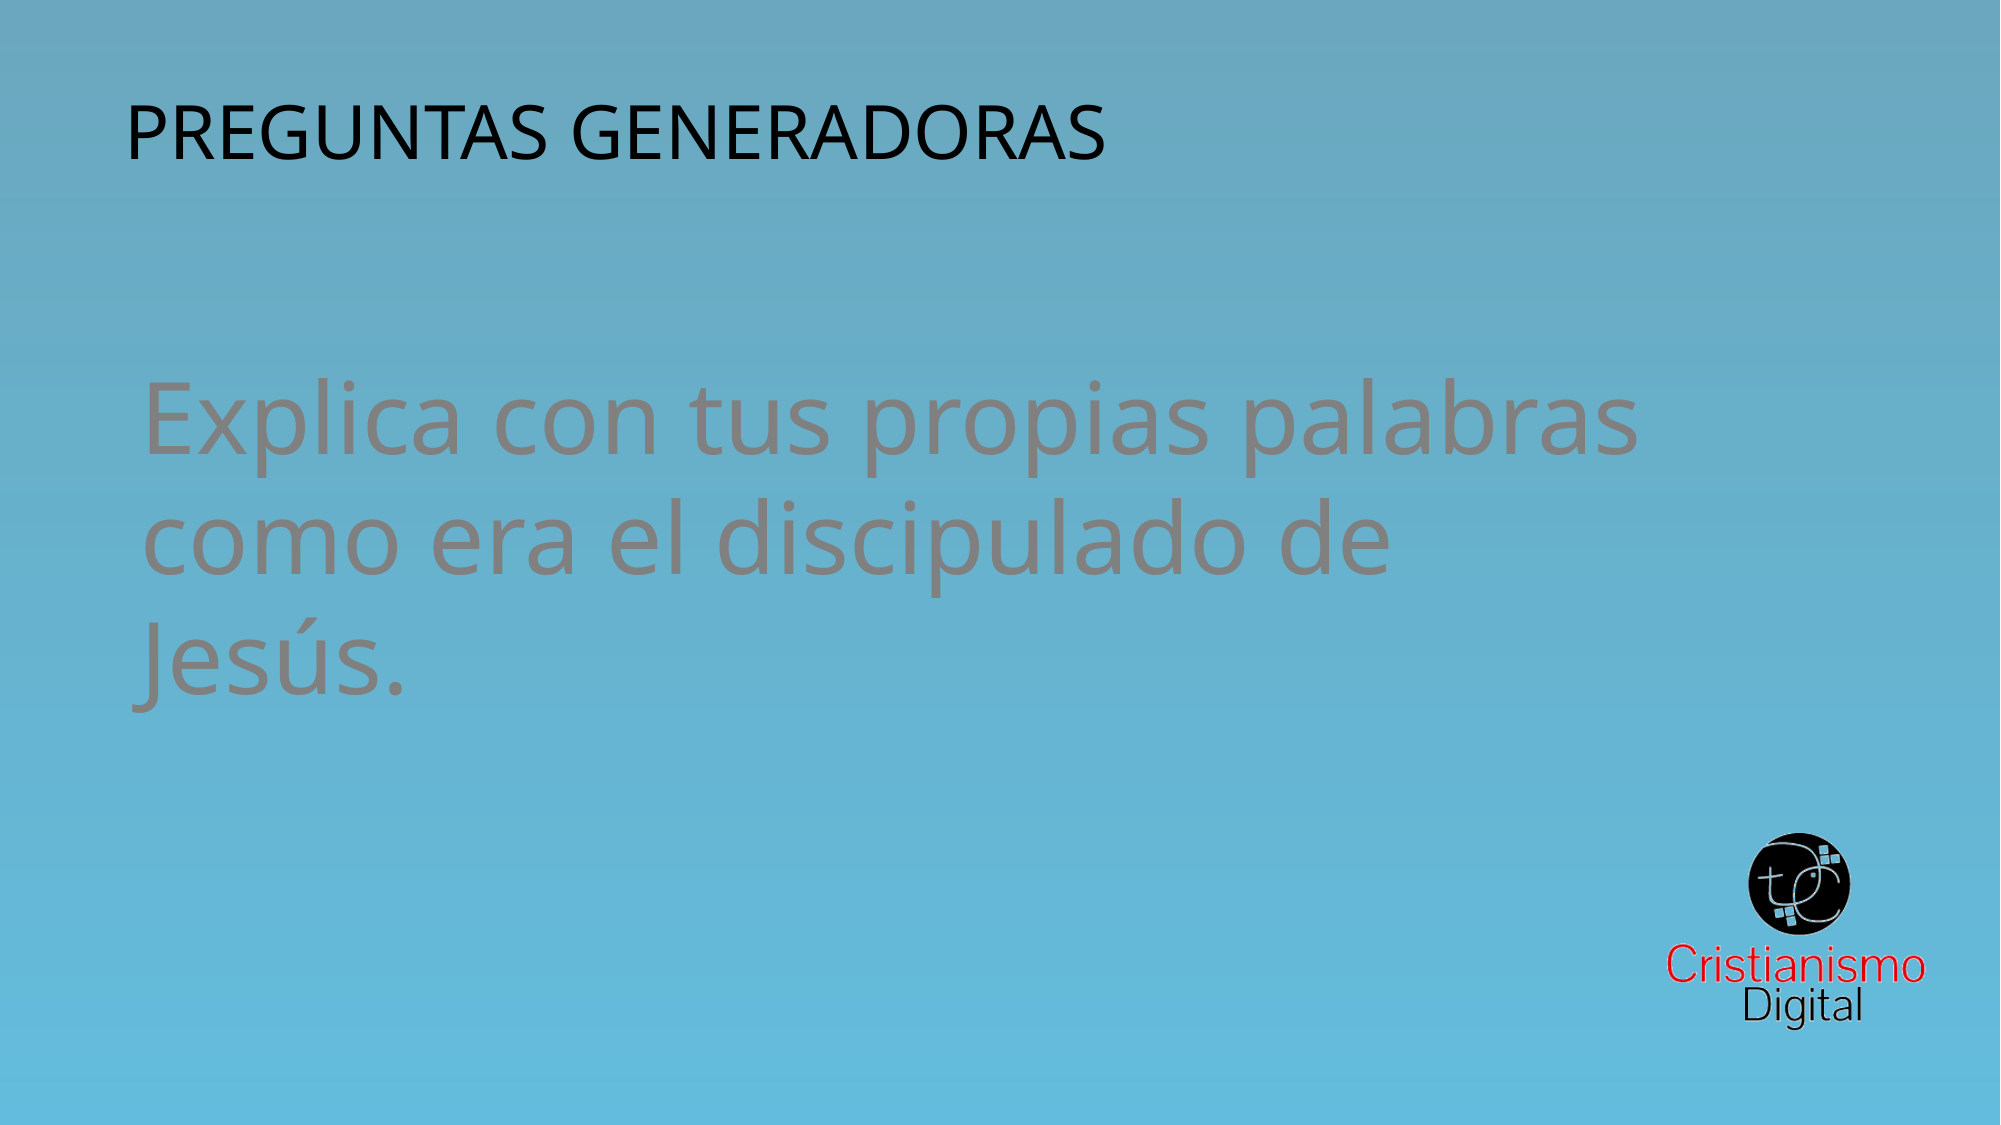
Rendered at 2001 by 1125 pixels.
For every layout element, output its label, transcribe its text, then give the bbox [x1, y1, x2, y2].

picture [1657, 804, 1931, 1075]
text_box Explica con tus propias palabras como era el discipulado de Jesús. [126, 347, 1660, 722]
text_box PREGUNTAS GENERADORAS [109, 77, 1144, 182]
text_box [0, 0, 2000, 1125]
